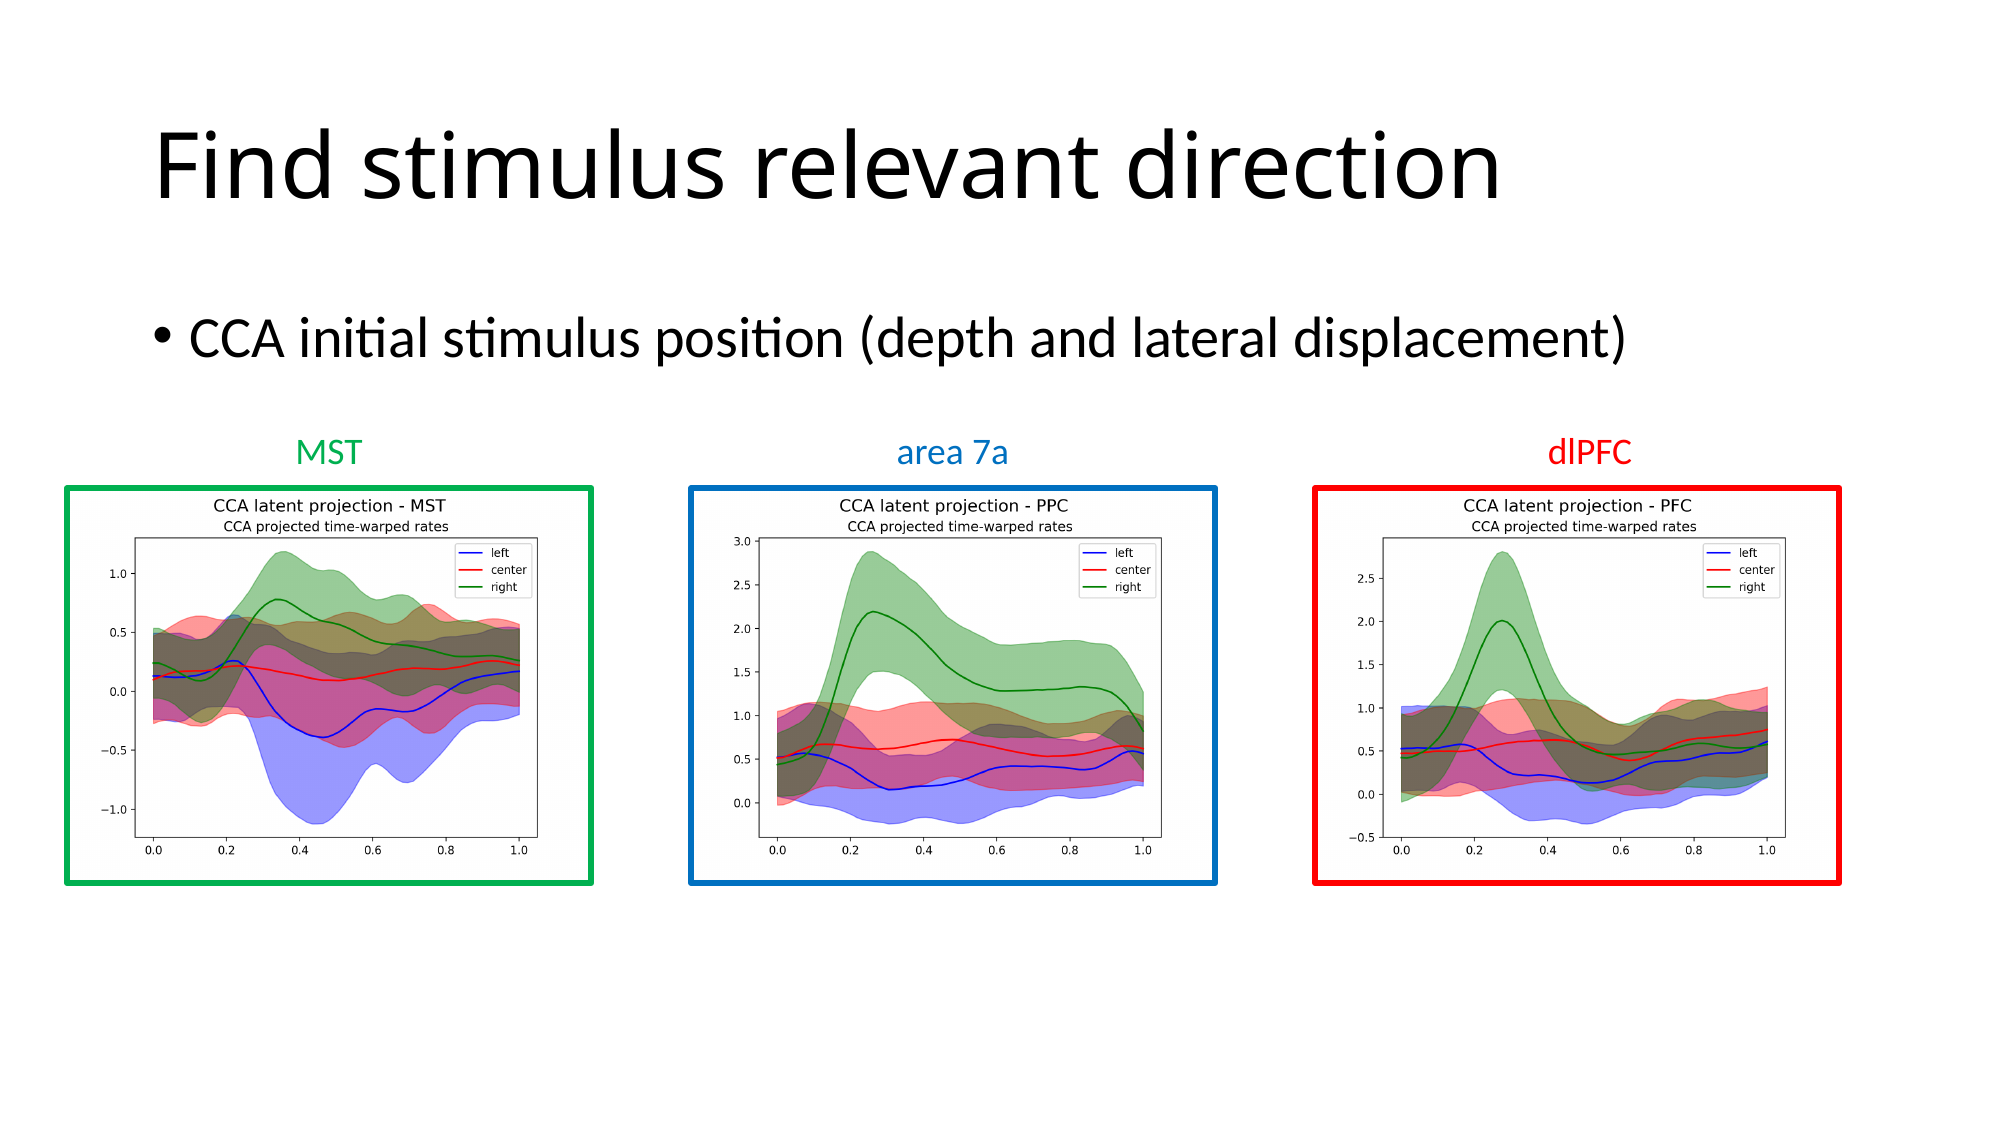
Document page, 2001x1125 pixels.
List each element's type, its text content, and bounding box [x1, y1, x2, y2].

picture [694, 491, 1213, 880]
picture [1318, 491, 1837, 880]
picture [70, 491, 589, 880]
text_box area 7a [881, 419, 1025, 480]
list CCA initial stimulus position (depth and lateral displacement) [137, 299, 1863, 1014]
text_box dlPFC [1533, 419, 1648, 480]
title Find stimulus relevant direction [137, 59, 1863, 278]
text_box MST [280, 419, 378, 480]
